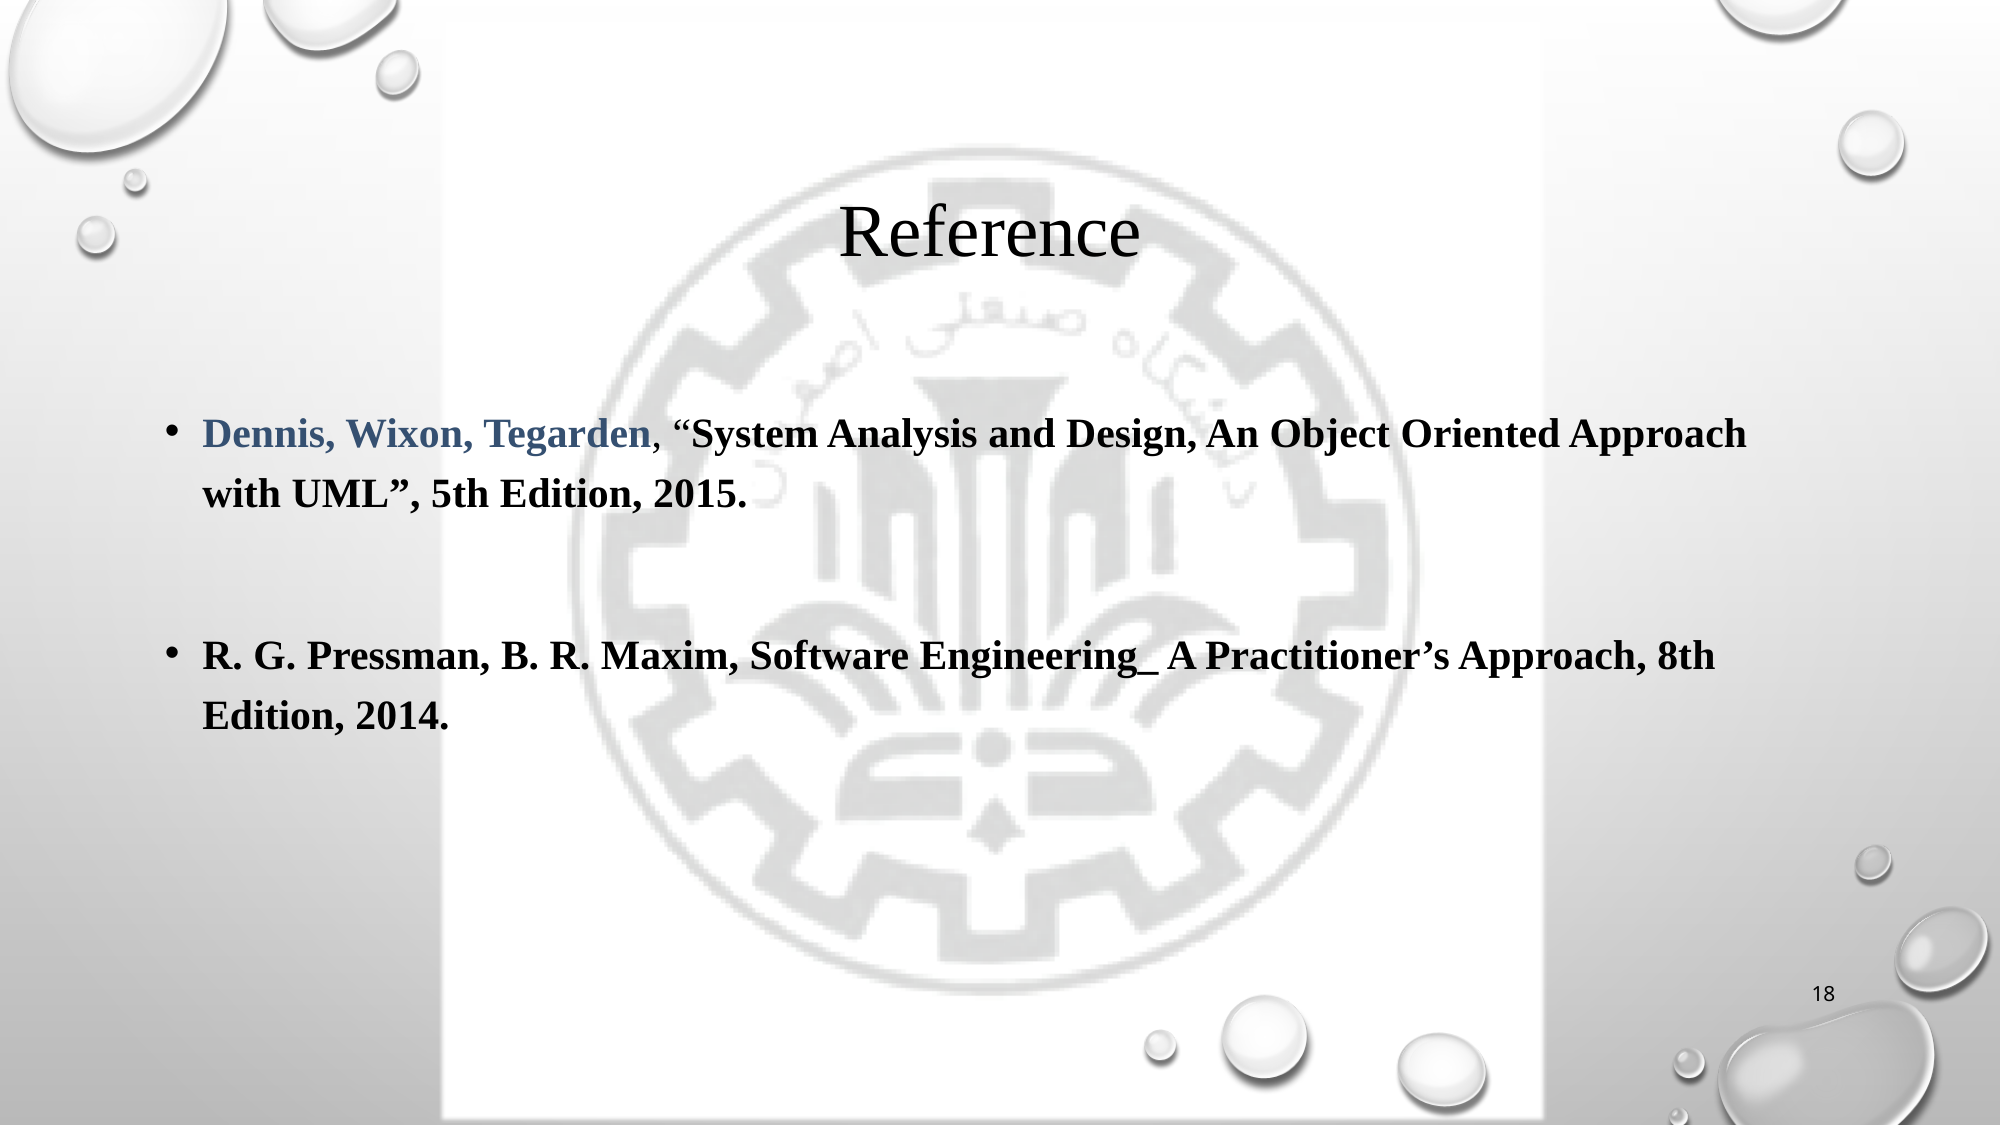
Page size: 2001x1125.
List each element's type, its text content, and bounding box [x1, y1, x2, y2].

picture [0, 0, 2000, 1125]
title Reference [149, 101, 1851, 364]
slide_number 18 [1724, 965, 1851, 1025]
list Dennis, Wixon, Tegarden, “System Analysis and Design, An Object Oriented Approach with UML”, 5th Edition, 2015. R. G. Pressman, B. R. Maxim, Software Engineering_ A Practitioner’s Approach, 8th Edition, 2014. [149, 388, 1850, 950]
